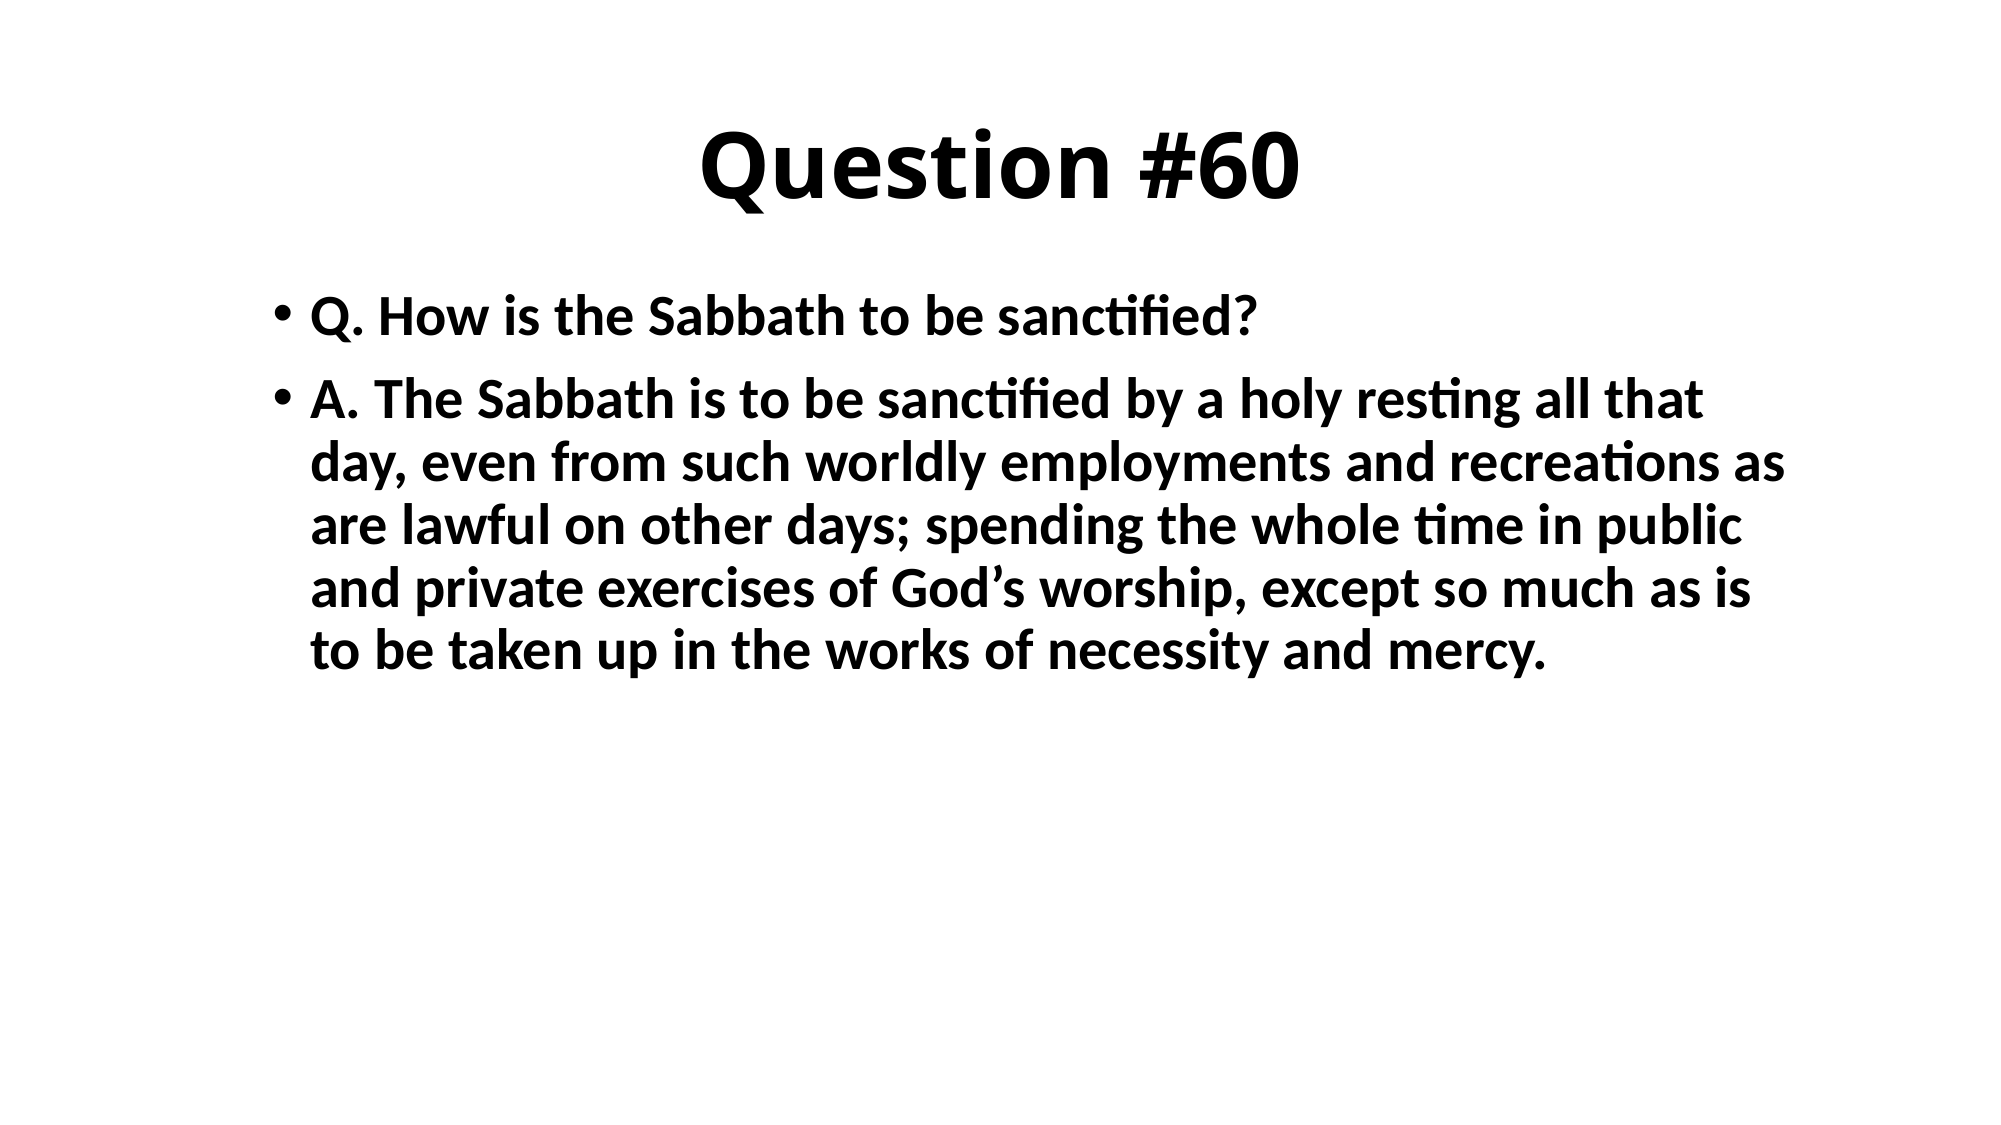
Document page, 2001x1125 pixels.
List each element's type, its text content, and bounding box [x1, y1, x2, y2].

title Question #60 [137, 59, 1863, 278]
list Q. How is the Sabbath to be sanctified? A. The Sabbath is to be sanctified by a holy resting all that day, even from such worldly employments and recreations as are lawful on other days; spending the whole time in public and private exercises of God’s worship, except so much as is to be taken up in the works of necessity and mercy. [257, 277, 1824, 1014]
